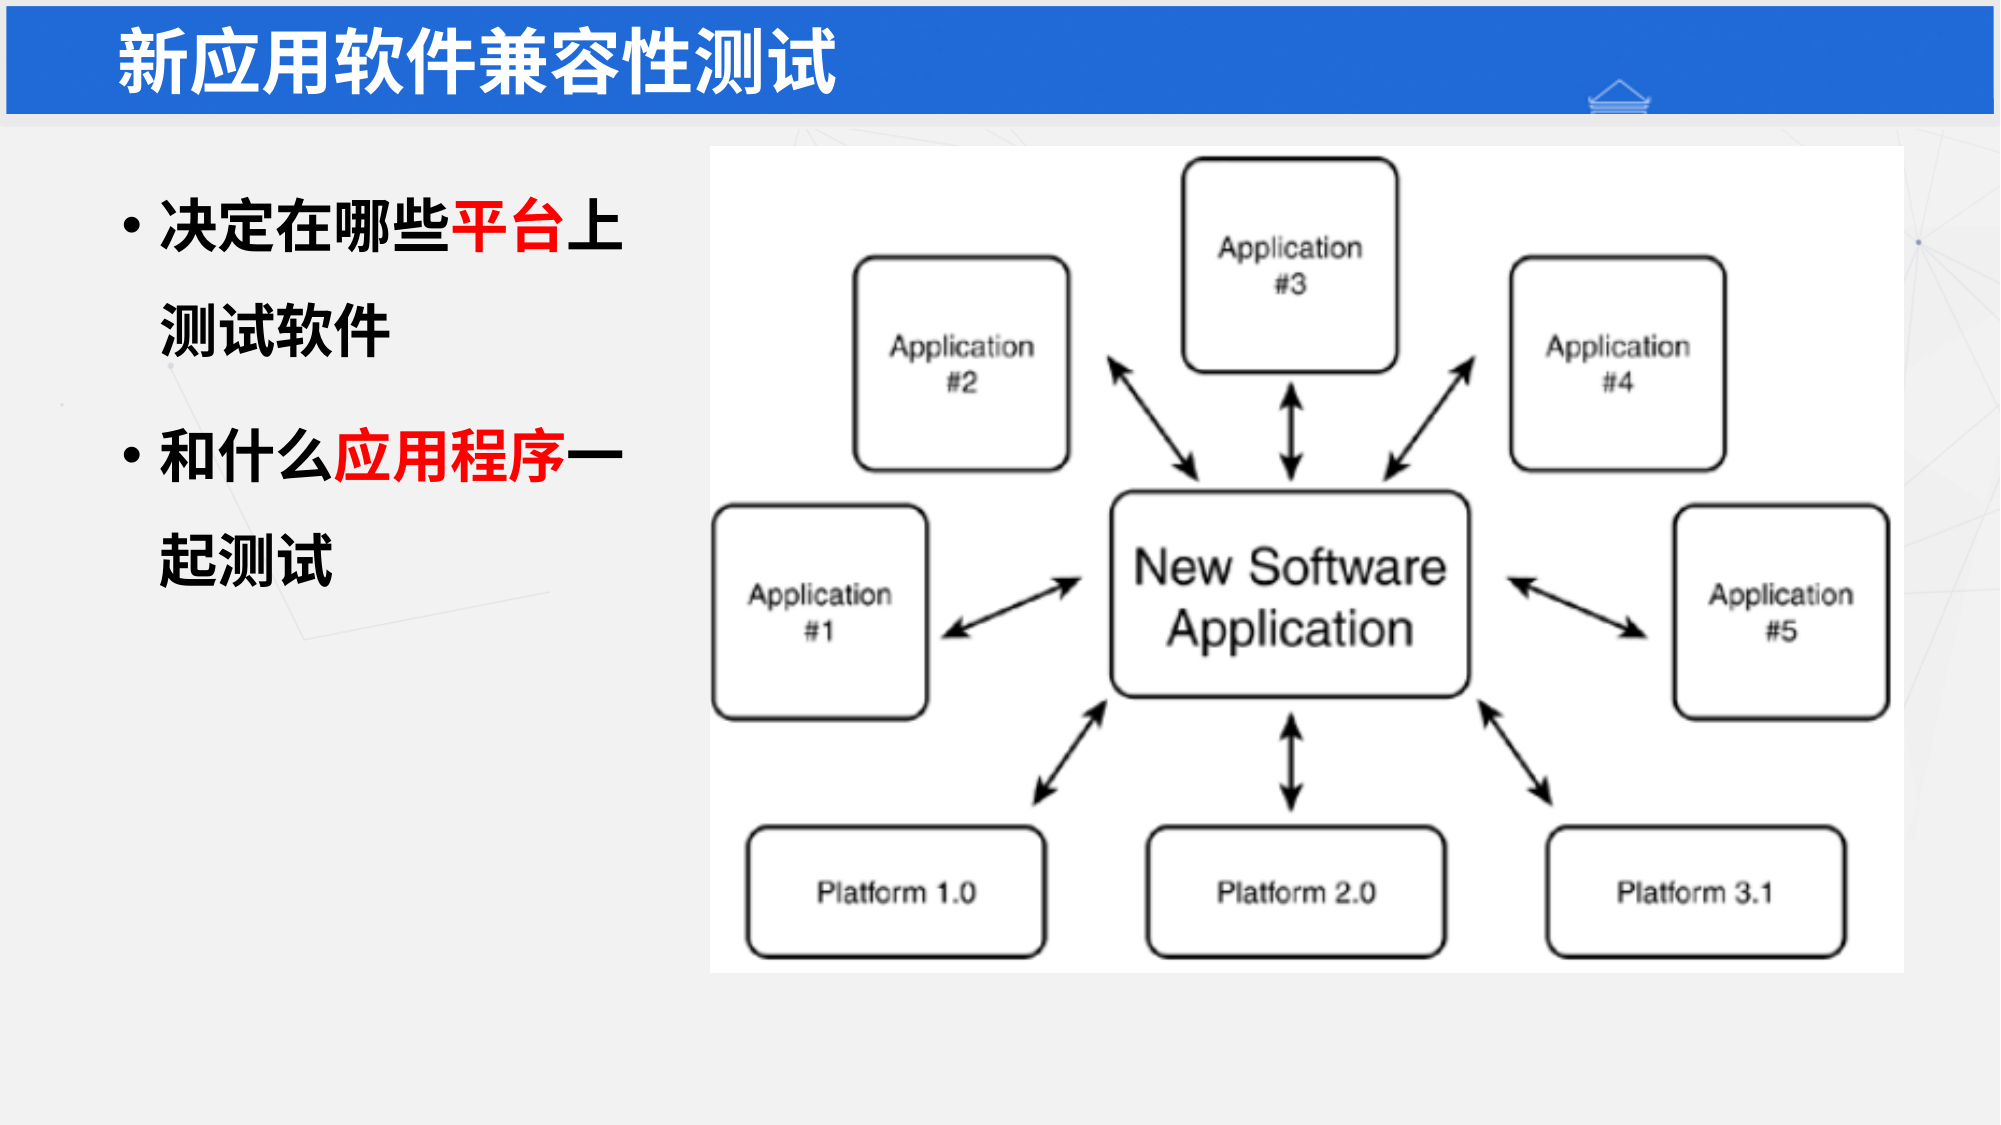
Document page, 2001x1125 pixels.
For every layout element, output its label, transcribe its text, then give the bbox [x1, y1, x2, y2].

title 新应用软件兼容性测试 [102, 19, 1820, 112]
picture [7, 7, 1993, 114]
picture [0, 129, 2000, 973]
list 决定在哪些平台上测试软件 和什么应用程序一起测试 [106, 146, 669, 978]
